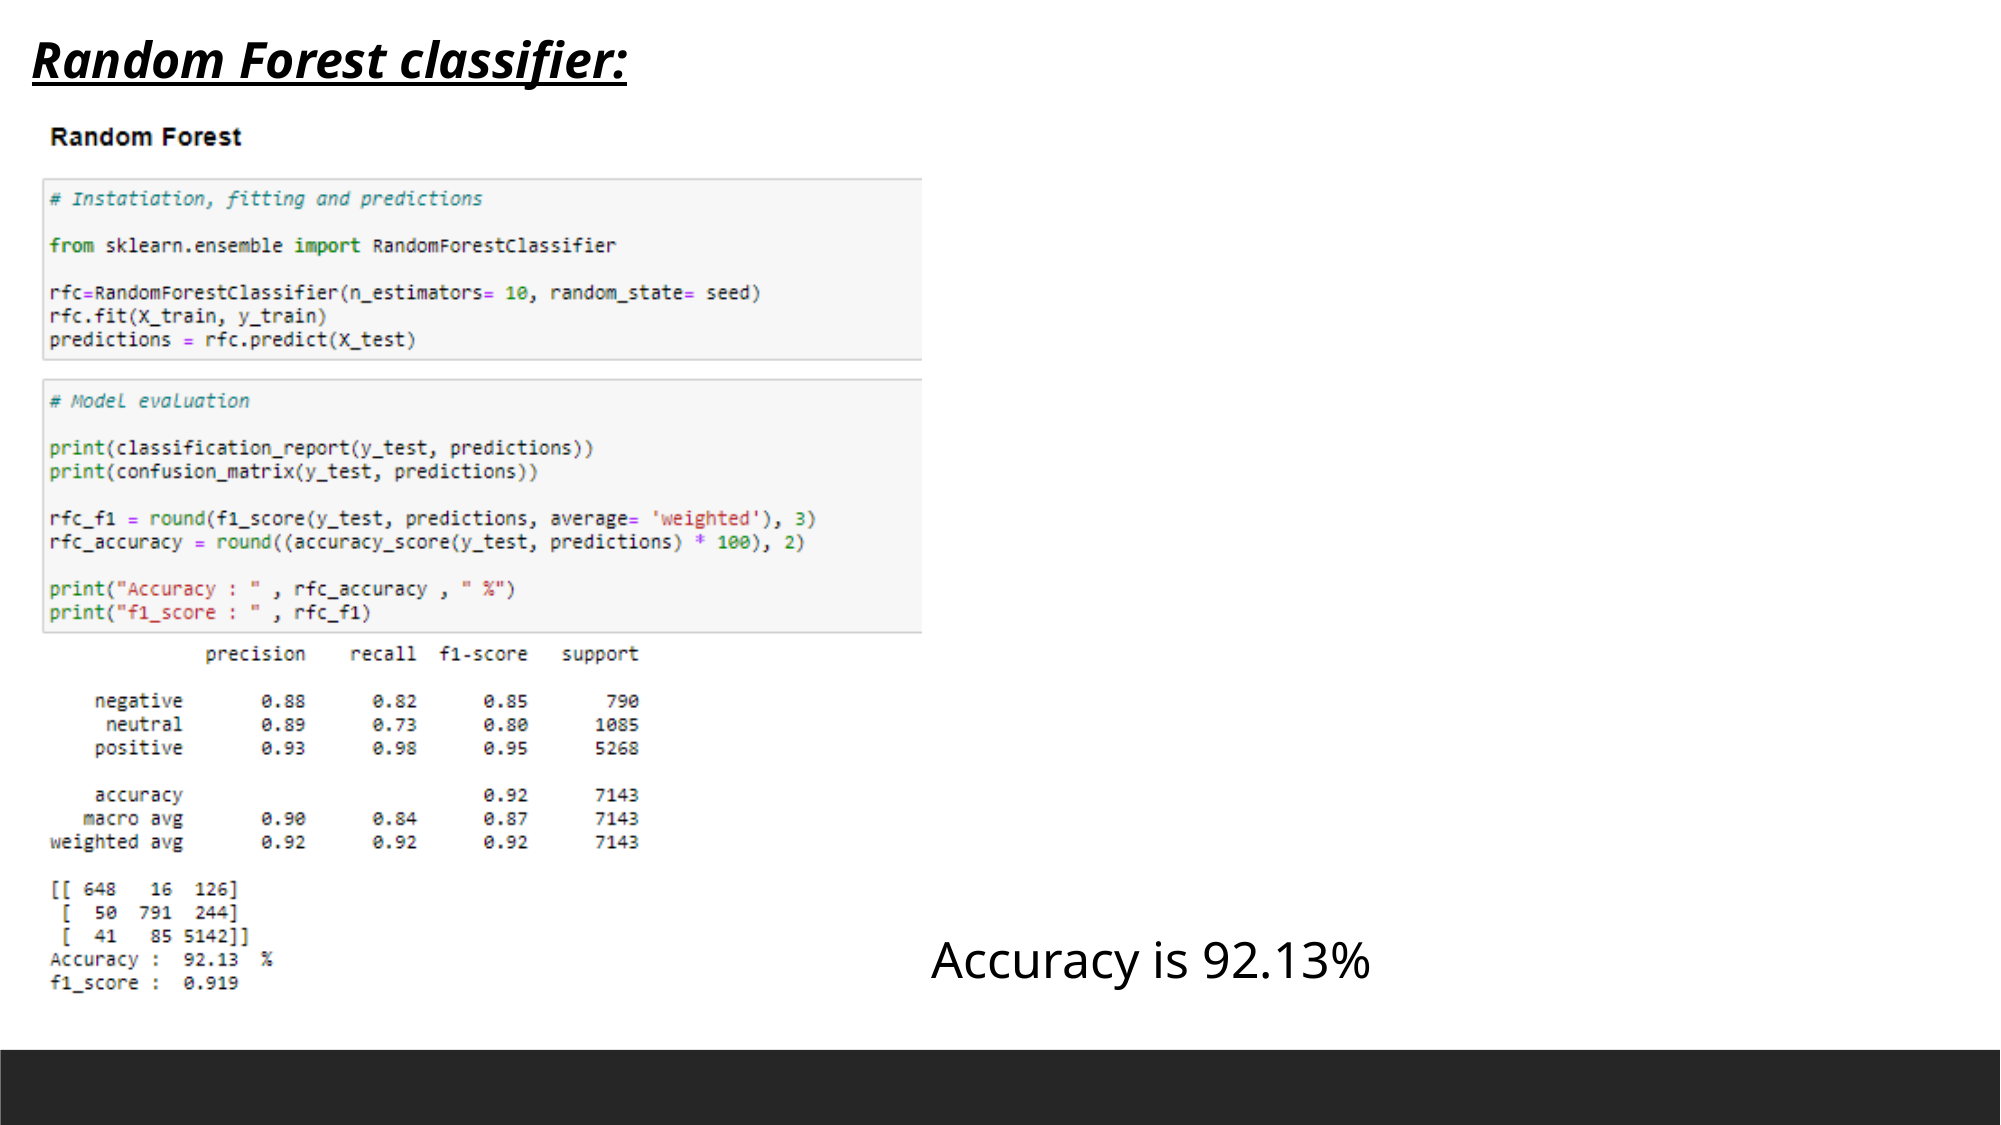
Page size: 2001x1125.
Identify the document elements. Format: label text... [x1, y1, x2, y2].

text_box Random Forest classifier: Accuracy is 92.13% [16, 21, 1980, 1116]
picture [38, 119, 922, 1006]
